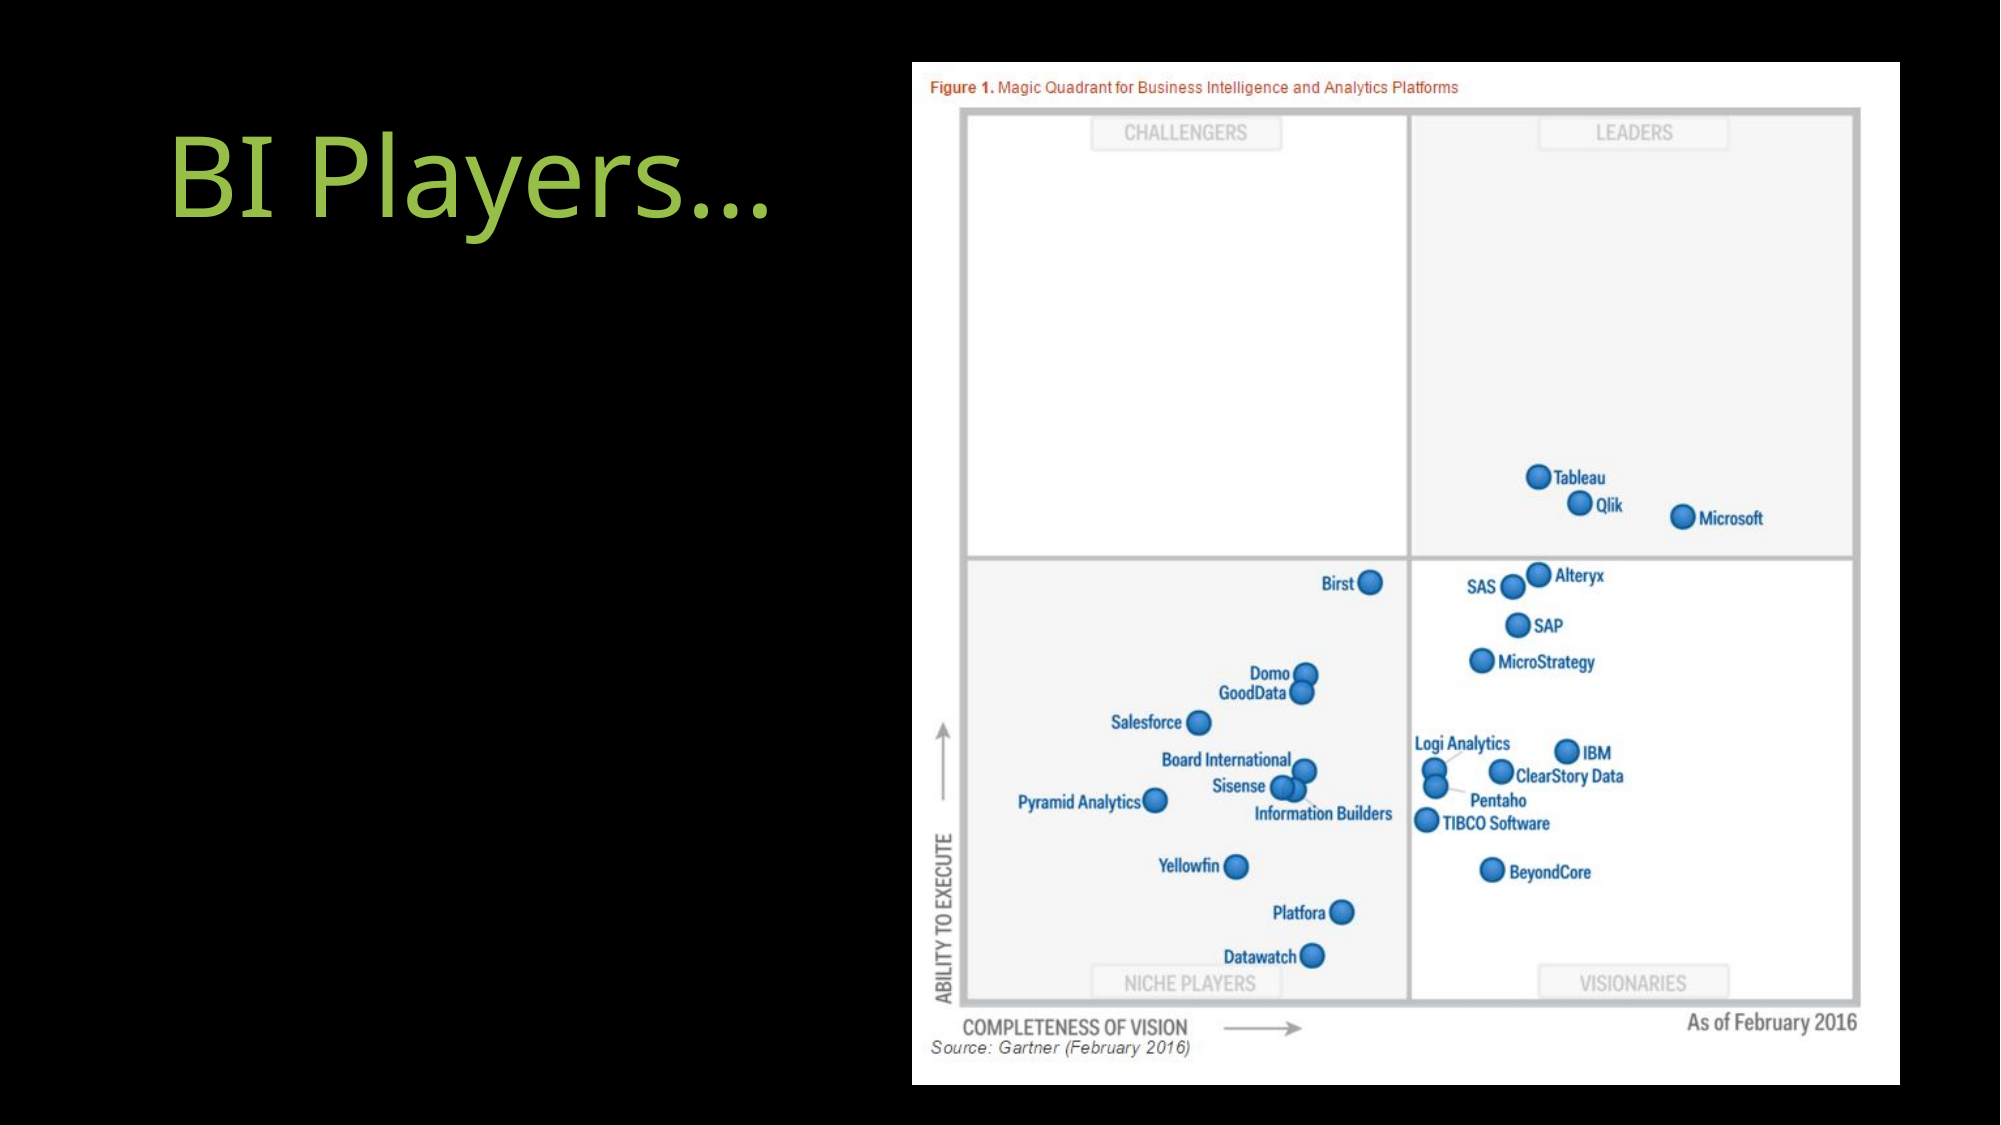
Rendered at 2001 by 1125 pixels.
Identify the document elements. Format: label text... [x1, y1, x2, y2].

title BI Players… [150, 99, 888, 263]
picture [912, 62, 1900, 1085]
